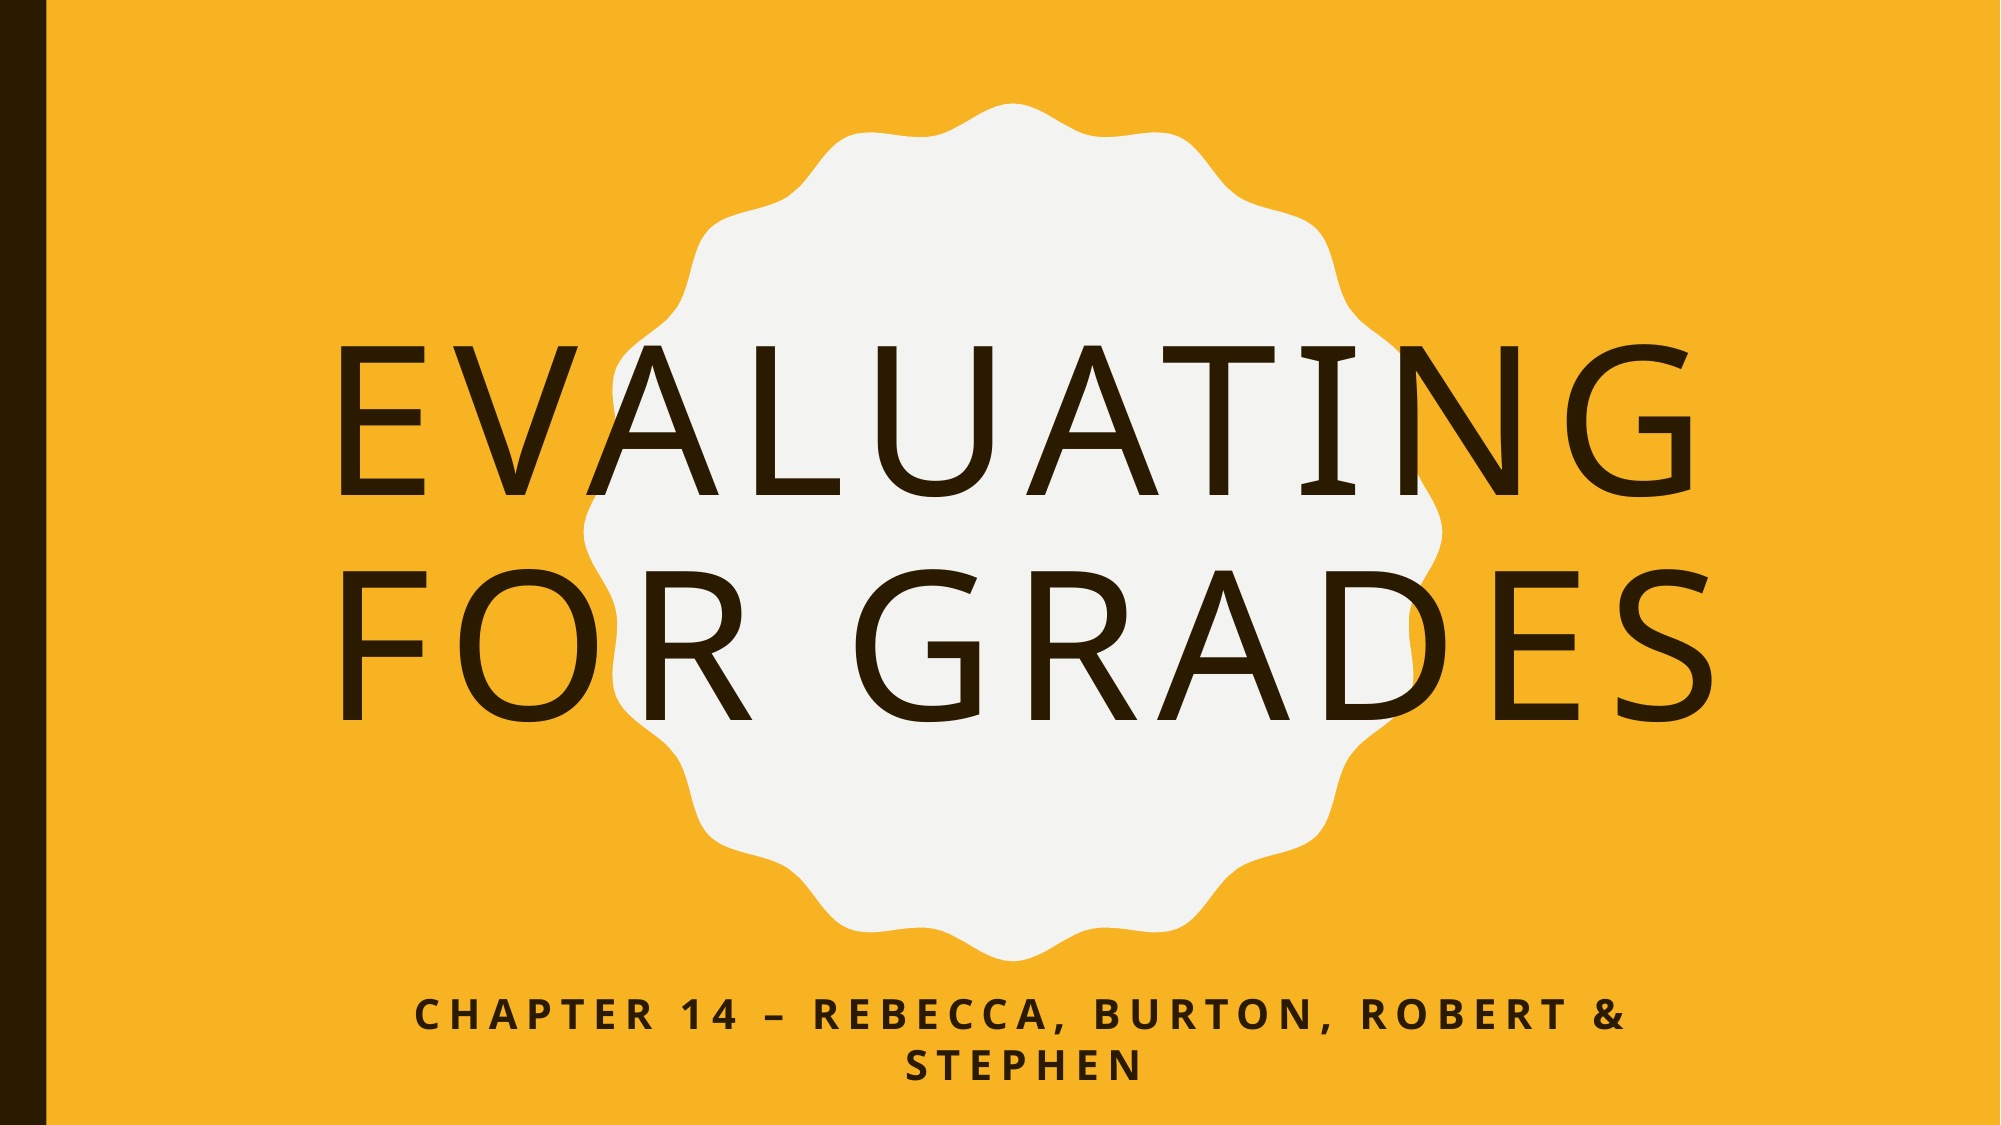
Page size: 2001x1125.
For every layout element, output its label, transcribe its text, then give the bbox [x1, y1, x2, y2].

subtitle Chapter 14 – Rebecca, Burton, Robert & Stephen [363, 980, 1684, 1103]
title Evaluating For Grades [176, 180, 1870, 902]
